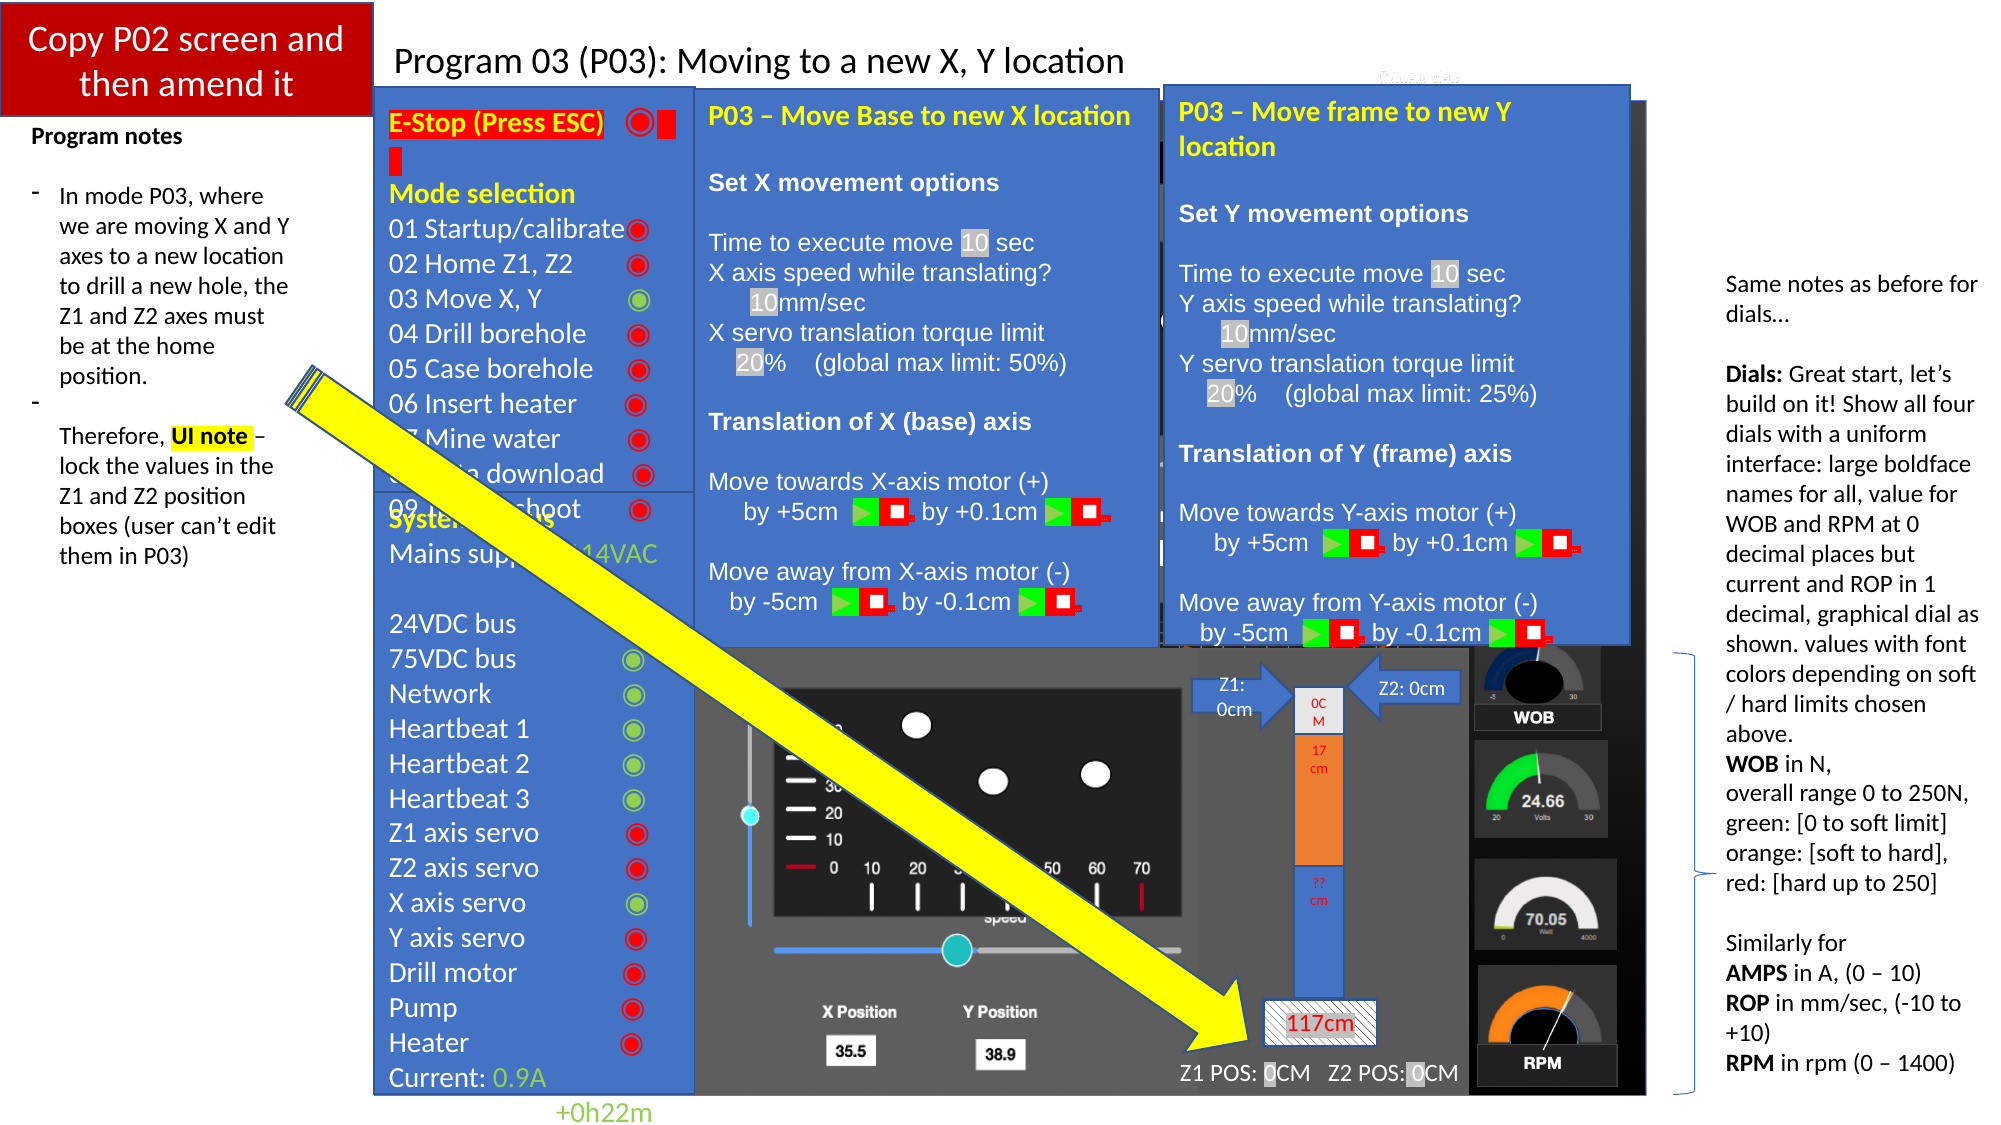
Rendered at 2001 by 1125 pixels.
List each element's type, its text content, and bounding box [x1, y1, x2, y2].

text_box [1672, 652, 1711, 1095]
text_box [284, 364, 373, 466]
text_box Program notes In mode P03, where we are moving X and Y axes to a new location to drill a new hole, the Z1 and Z2 axes must be at the home position. Therefore, UI note – lock the values in the Z1 and Z2 position boxes (user can’t edit them in P03) [16, 117, 308, 577]
text_box Copy P02 screen and then amend it [0, 2, 374, 117]
text_box Program 03 (P03): Moving to a new X, Y location [378, 28, 1141, 63]
text_box Same notes as before for dials… Dials: Great start, let’s build on it! Show all four dials with a uniform interface: large boldface names for all, value for WOB and RPM at 0 decimal places but current and ROP in 1 decimal, graphical dial as shown. values with font colors depending on soft / hard limits chosen above. WOB in N, overall range 0 to 250N, green: [0 to soft limit] orange: [soft to hard], red: [hard up to 250] Similarly for AMPS in A, (0 – 10) ROP in mm/sec, (-10 to +10) RPM in rpm (0 – 1400) [1711, 230, 1995, 1084]
picture [373, 63, 1647, 1097]
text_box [1191, 653, 1461, 1047]
